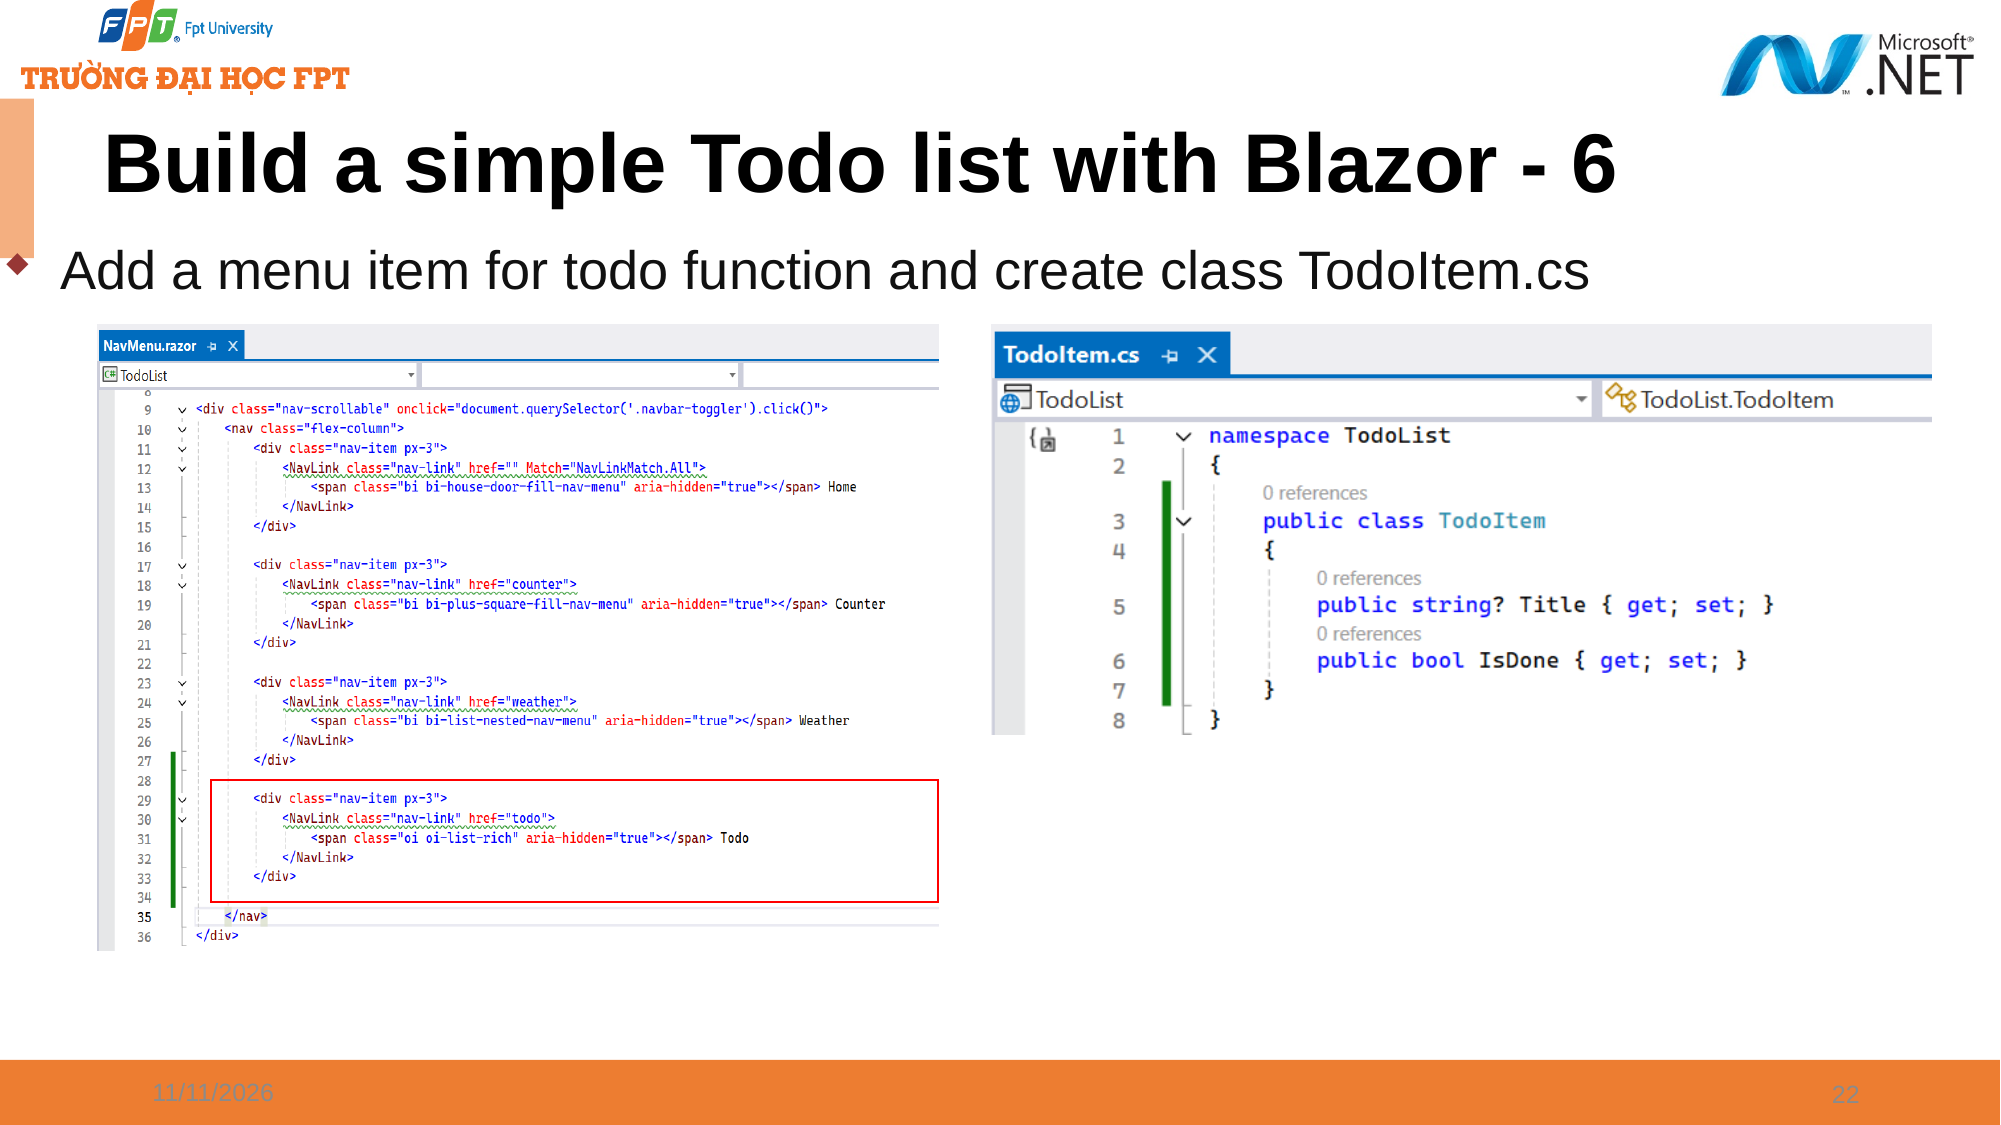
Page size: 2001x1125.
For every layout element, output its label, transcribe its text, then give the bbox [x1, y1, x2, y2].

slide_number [137, 1061, 588, 1122]
picture [991, 324, 1932, 735]
slide_number 22 [1424, 1063, 1875, 1123]
picture [97, 324, 939, 951]
text_box Add a menu item for todo function and create class TodoItem.cs [0, 228, 1994, 308]
picture [1685, 0, 2001, 129]
title Build a simple Todo list with Blazor - 6 [65, 118, 1952, 213]
